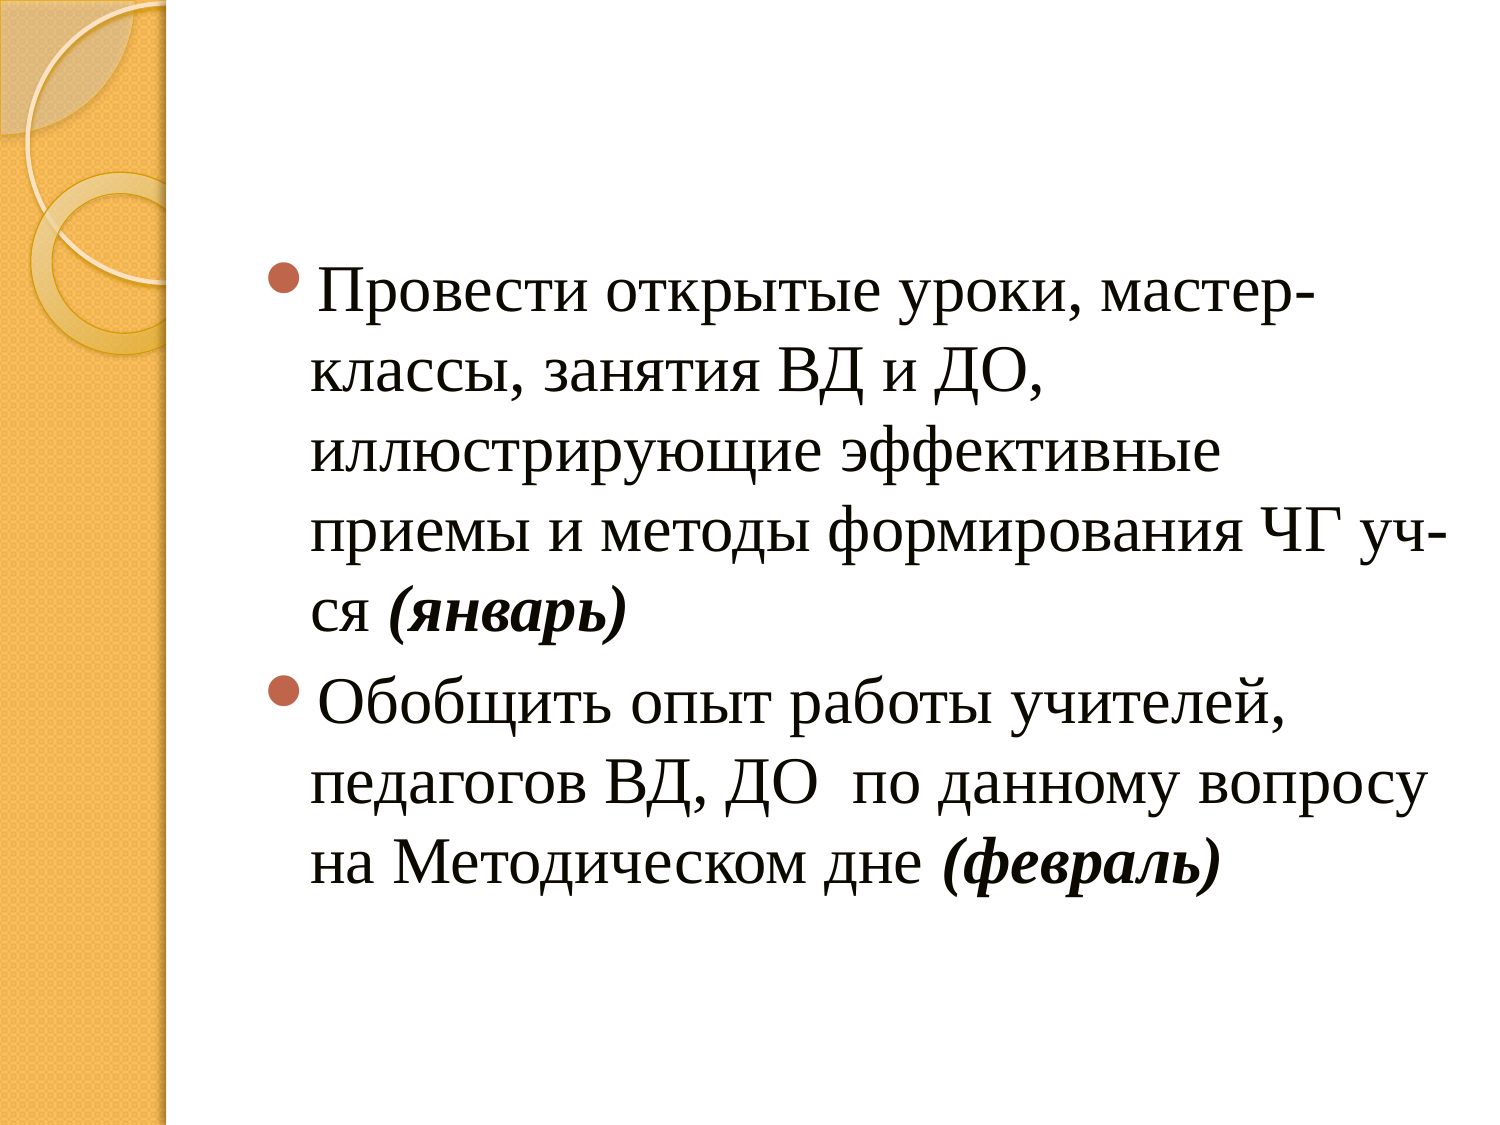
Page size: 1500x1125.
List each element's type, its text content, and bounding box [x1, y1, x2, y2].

list Провести открытые уроки, мастер-классы, занятия ВД и ДО, иллюстрирующие эффективные приемы и методы формирования ЧГ уч-ся (январь) Обобщить опыт работы учителей, педагогов ВД, ДО по данному вопросу на Методическом дне (февраль) [235, 237, 1466, 1026]
